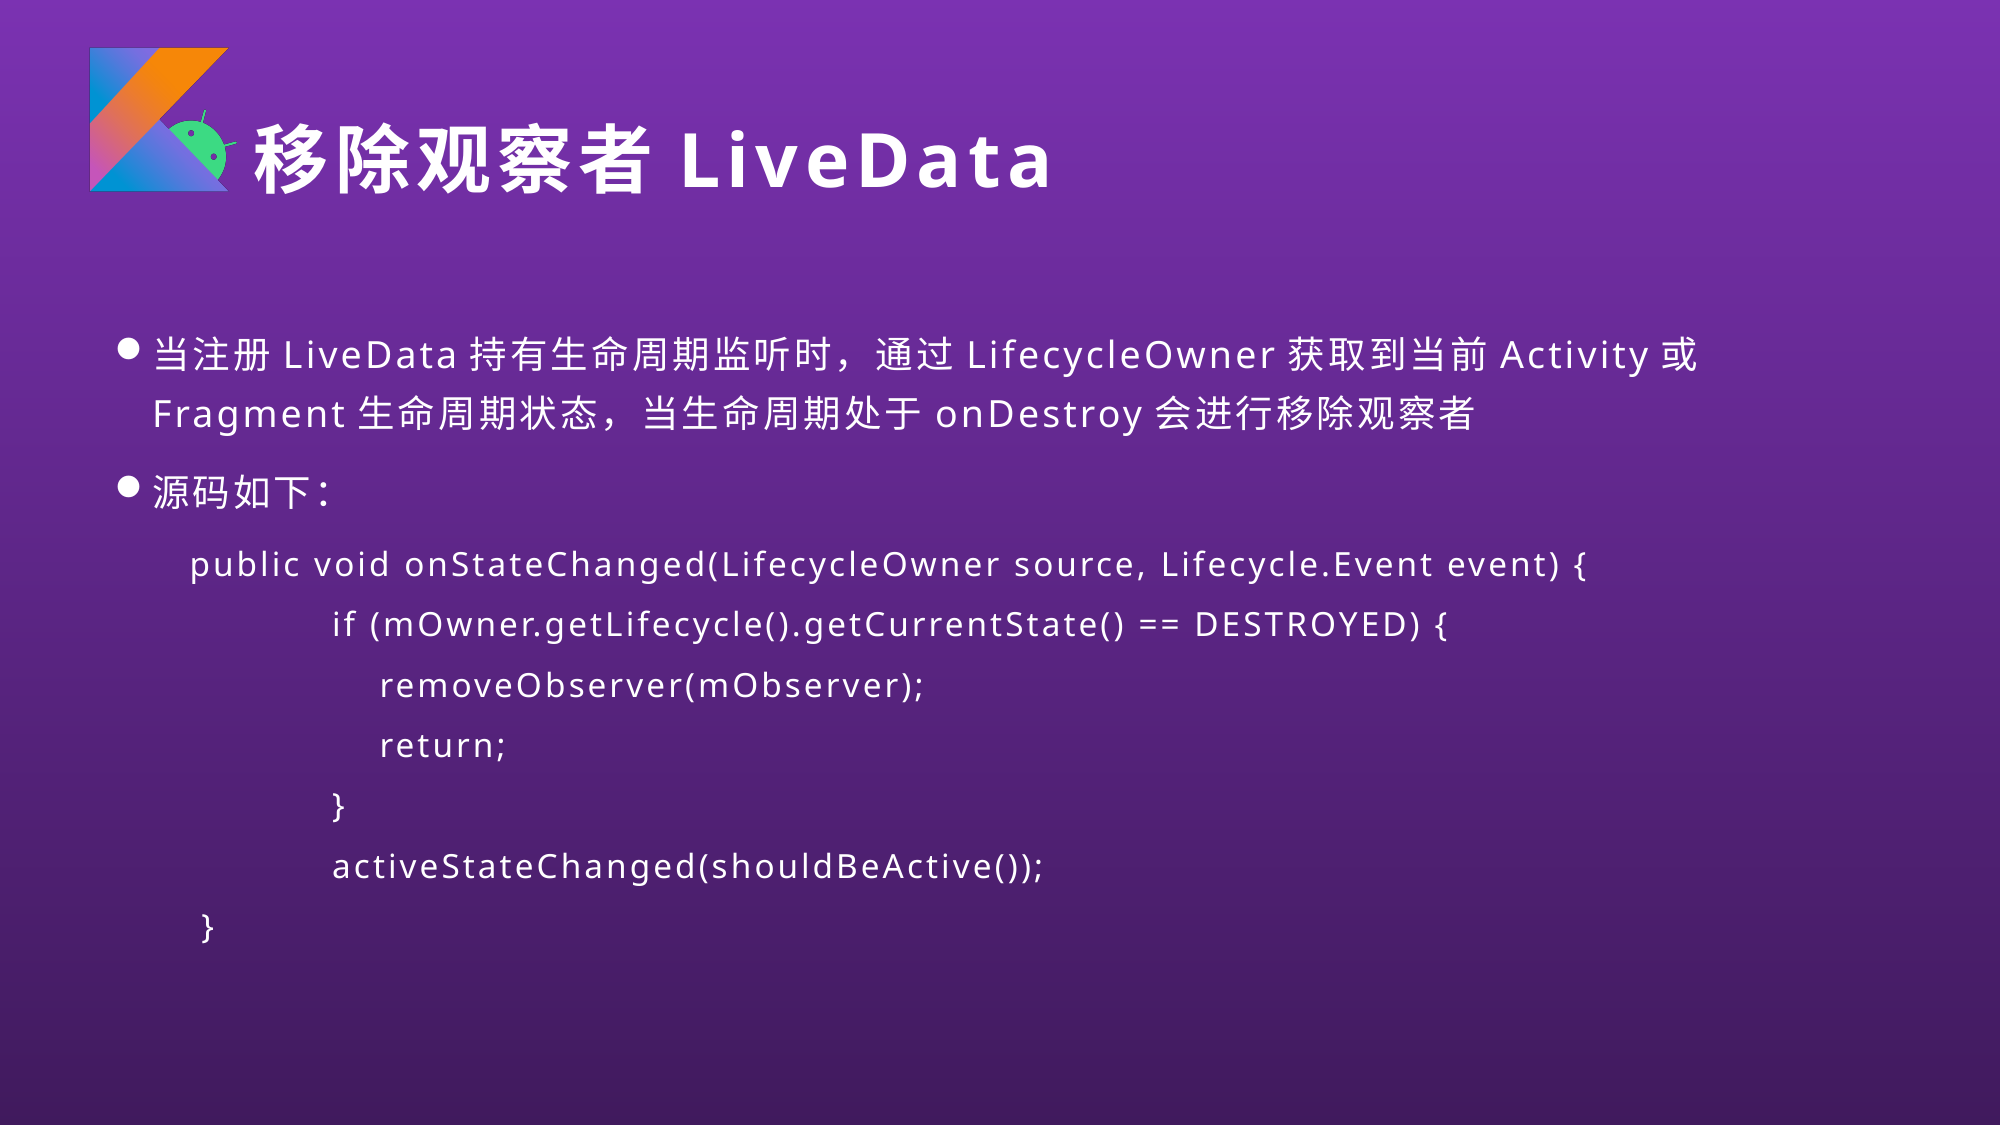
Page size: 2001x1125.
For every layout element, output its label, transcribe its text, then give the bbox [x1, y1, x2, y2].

list 当注册LiveData持有生命周期监听时，通过LifecycleOwner获取到当前Activity或Fragment生命周期状态，当生命周期处于onDestroy会进行移除观察者 源码如下： public void onStateChanged(LifecycleOwner source, Lifecycle.Event event) { if (mOwner.getLifecycle().getCurrentState() == DESTROYED) { removeObserver(mObserver); return; } activeStateChanged(shouldBeActive()); } [99, 244, 1900, 1026]
text_box 移除观察者LiveData [259, 99, 1899, 216]
picture [55, 12, 259, 216]
